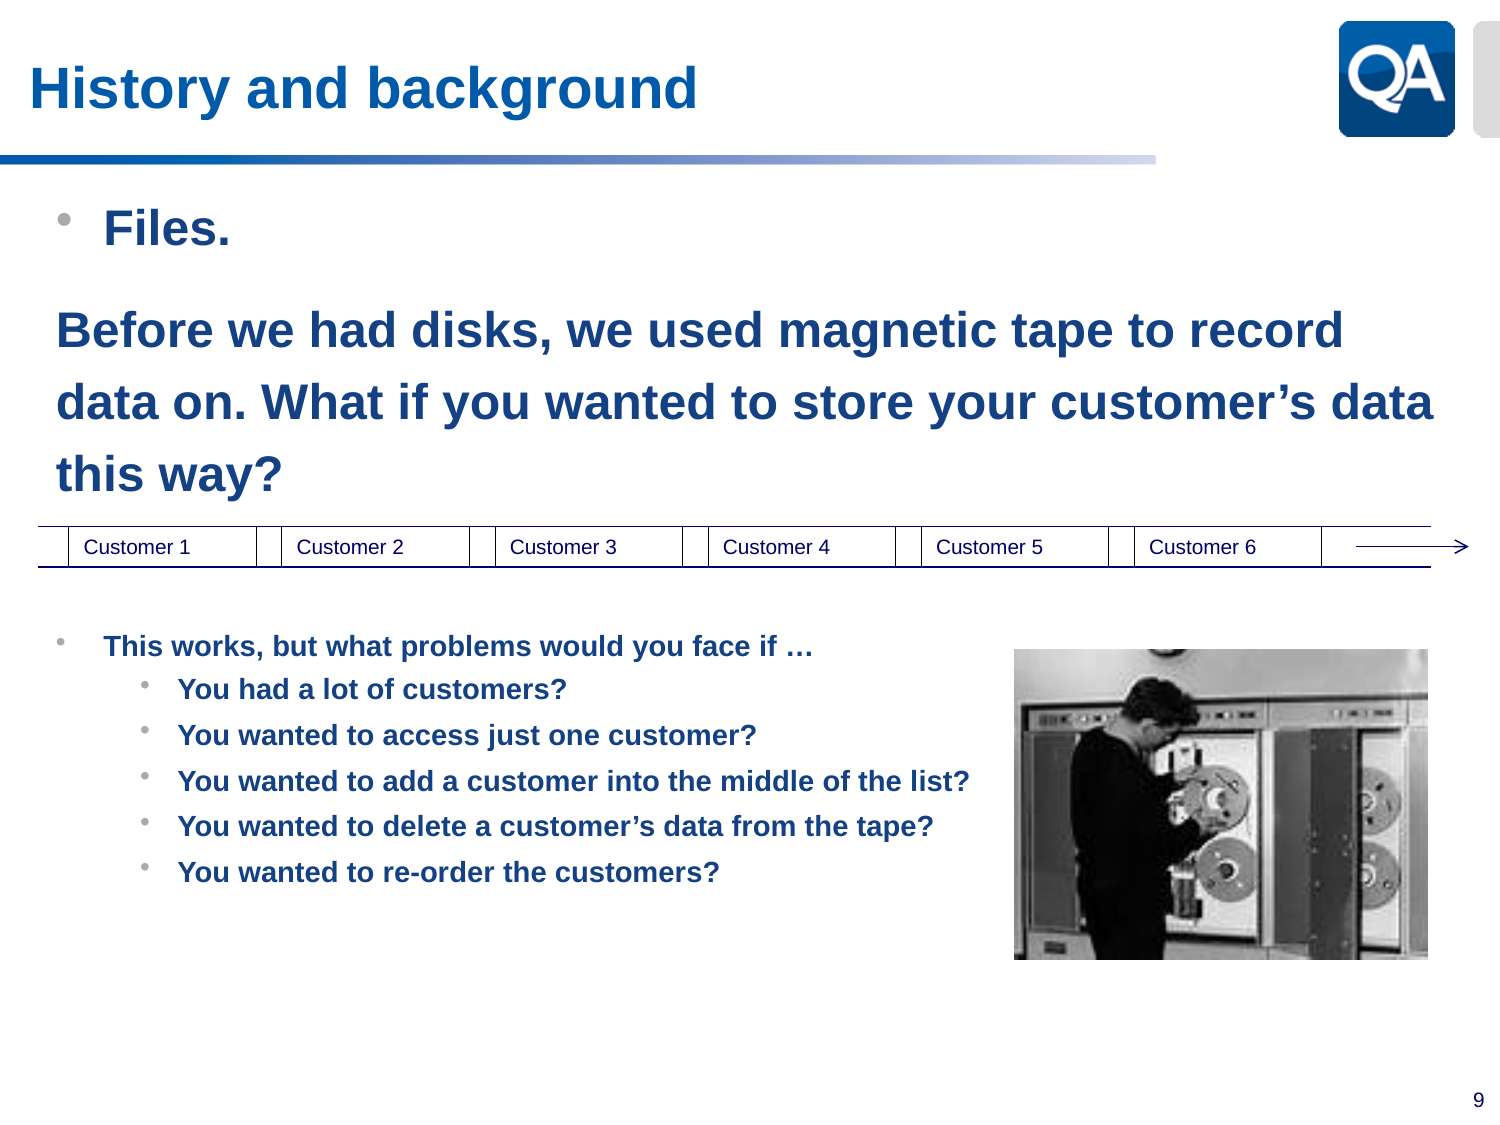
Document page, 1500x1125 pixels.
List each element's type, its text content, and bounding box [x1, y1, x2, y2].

text_box Customer 2 [281, 535, 470, 566]
text_box Customer 6 [1134, 535, 1322, 566]
picture [1014, 649, 1428, 960]
text_box Customer 4 [708, 535, 896, 566]
list Files. Before we had disks, we used magnetic tape to record data on. What if you wanted to store your customer’s data this way? This works, but what problems would you face if … You had a lot of customers? You wanted to access just one customer? You wanted to add a customer into the middle of the list? You wanted to delete a customer’s data from the tape? You wanted to re-order the customers? [40, 175, 1470, 1090]
text_box Customer 3 [495, 535, 683, 566]
title History and background [0, 0, 1500, 163]
text_box Customer 5 [921, 535, 1109, 566]
text_box Customer 1 [68, 535, 257, 566]
